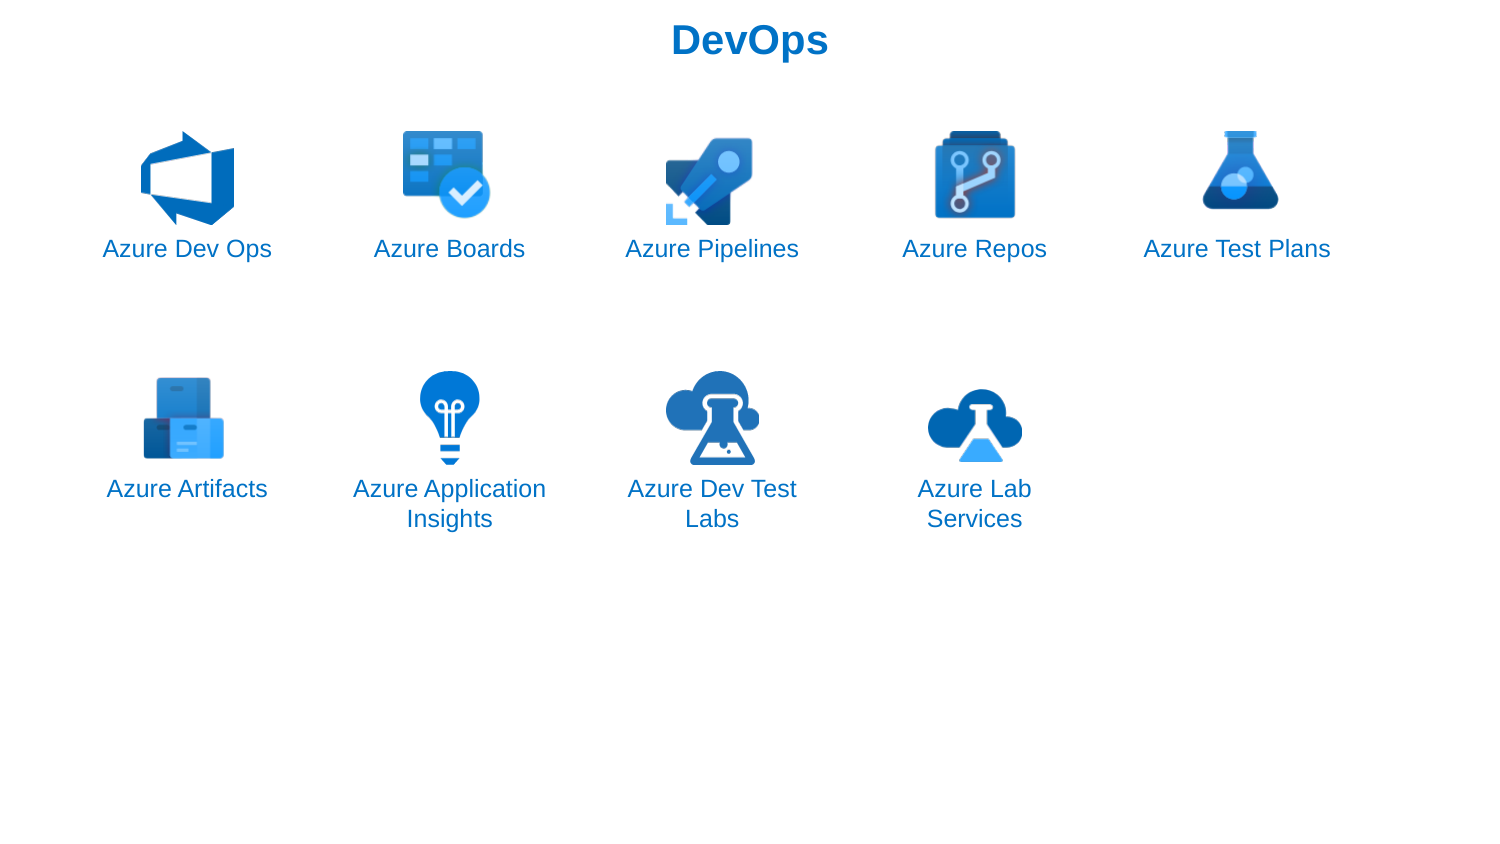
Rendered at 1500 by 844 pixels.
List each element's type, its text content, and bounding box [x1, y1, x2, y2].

picture [928, 389, 1022, 466]
picture [403, 131, 497, 226]
text_box Azure Dev Ops [74, 225, 300, 270]
text_box Azure Repos [862, 225, 1088, 270]
picture [665, 131, 760, 226]
text_box Azure Lab Services [862, 464, 1088, 540]
text_box DevOps [0, 5, 1500, 70]
picture [419, 371, 481, 466]
text_box Azure Application Insights [337, 464, 563, 540]
picture [1195, 131, 1280, 226]
picture [665, 371, 760, 466]
picture [143, 371, 232, 466]
text_box Azure Test Plans [1124, 225, 1350, 270]
picture [928, 131, 1022, 226]
text_box Azure Pipelines [599, 225, 825, 270]
text_box Azure Dev Test Labs [599, 464, 825, 540]
text_box Azure Boards [337, 225, 563, 270]
picture [140, 131, 235, 226]
text_box Azure Artifacts [74, 465, 300, 510]
